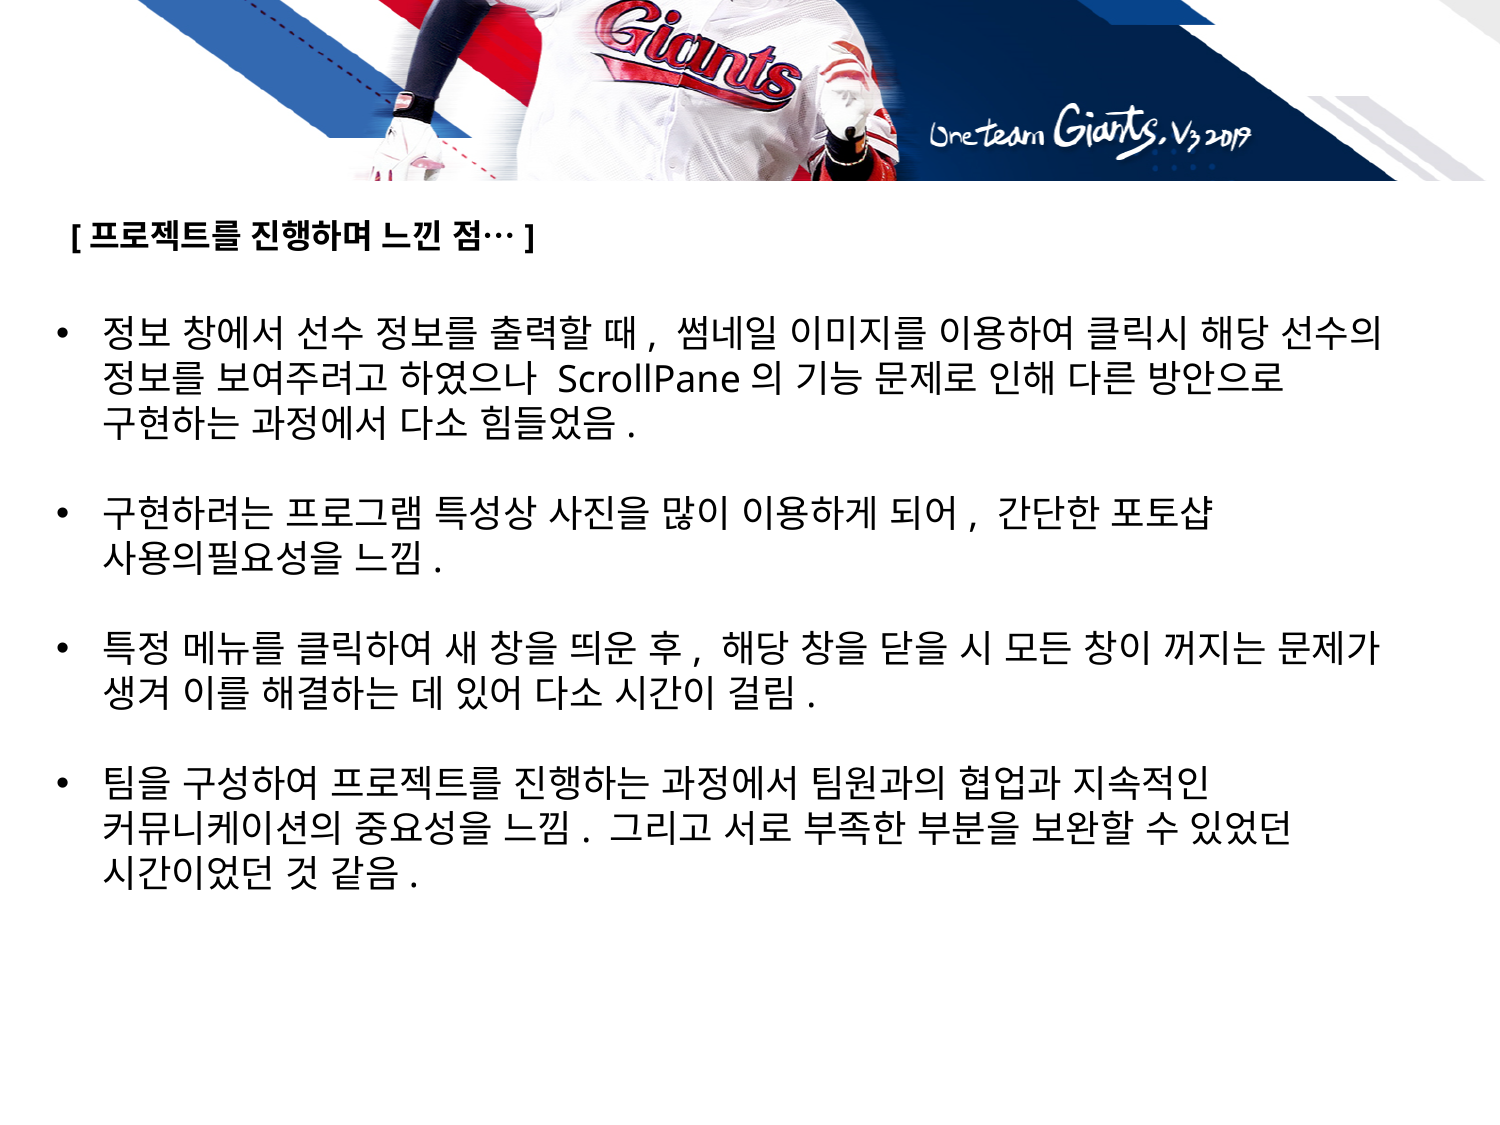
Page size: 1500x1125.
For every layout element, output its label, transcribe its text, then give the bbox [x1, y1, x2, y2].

picture [0, 0, 1500, 182]
text_box [프로젝트를 진행하며 느낀 점…] [55, 208, 551, 263]
text_box 정보 창에서 선수 정보를 출력할 때, 썸네일 이미지를 이용하여 클릭시 해당 선수의 정보를 보여주려고 하였으나 ScrollPane의 기능 문제로 인해 다른 방안으로 구현하는 과정에서 다소 힘들었음. 구현하려는 프로그램 특성상 사진을 많이 이용하게 되어, 간단한 포토샵 사용의필요성을 느낌. 특정 메뉴를 클릭하여 새 창을 띄운 후, 해당 창을 닫을 시 모든 창이 꺼지는 문제가 생겨 이를 해결하는 데 있어 다소 시간이 걸림. 팀을 구성하여 프로젝트를 진행하는 과정에서 팀원과의 협업과 지속적인 커뮤니케이션의 중요성을 느낌. 그리고 서로 부족한 부분을 보완할 수 있었던 시간이었던 것 같음. [41, 302, 1447, 903]
